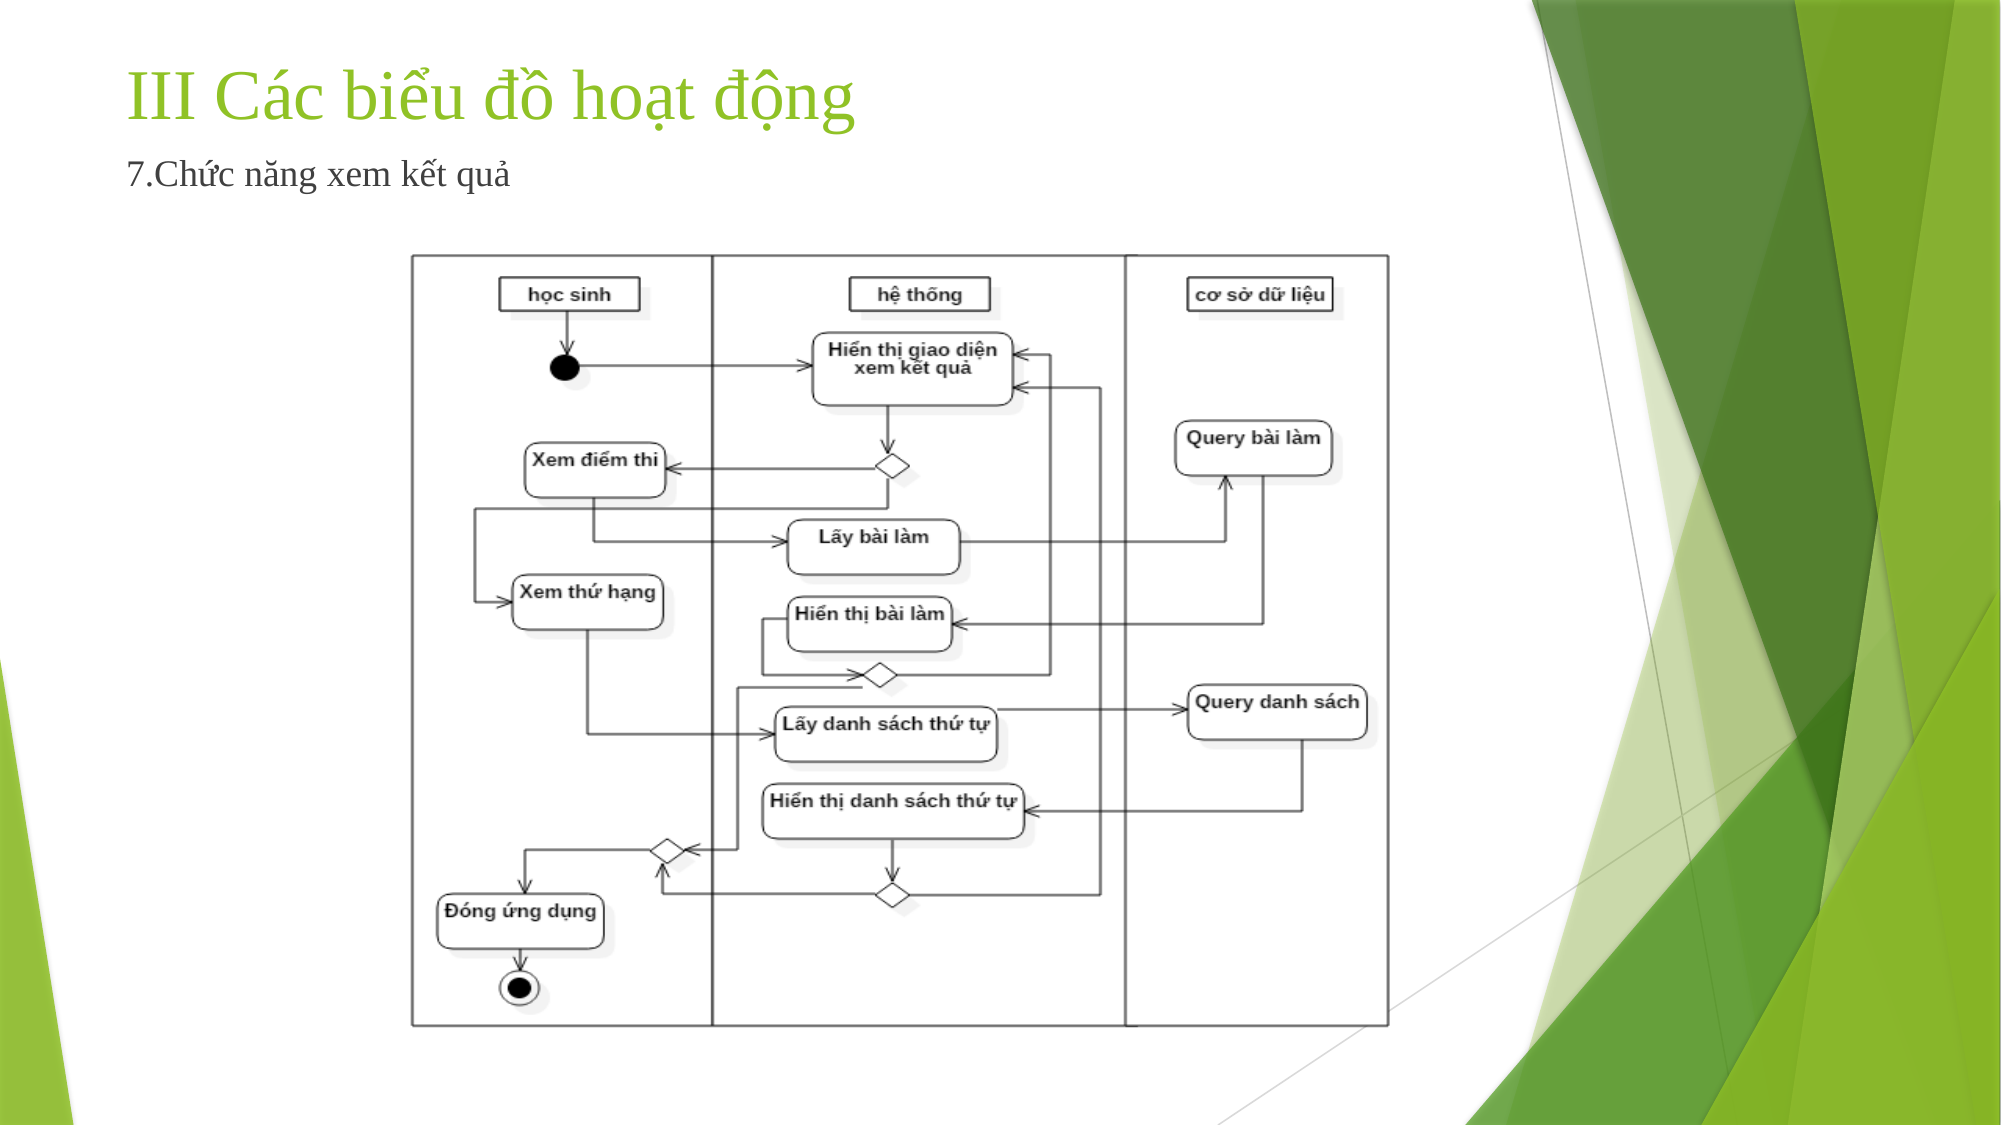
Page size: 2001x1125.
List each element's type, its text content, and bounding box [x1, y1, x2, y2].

title III Các biểu đồ hoạt động [111, 40, 1522, 141]
picture [396, 241, 1451, 1081]
list 7.Chức năng xem kết quả [111, 141, 1522, 208]
